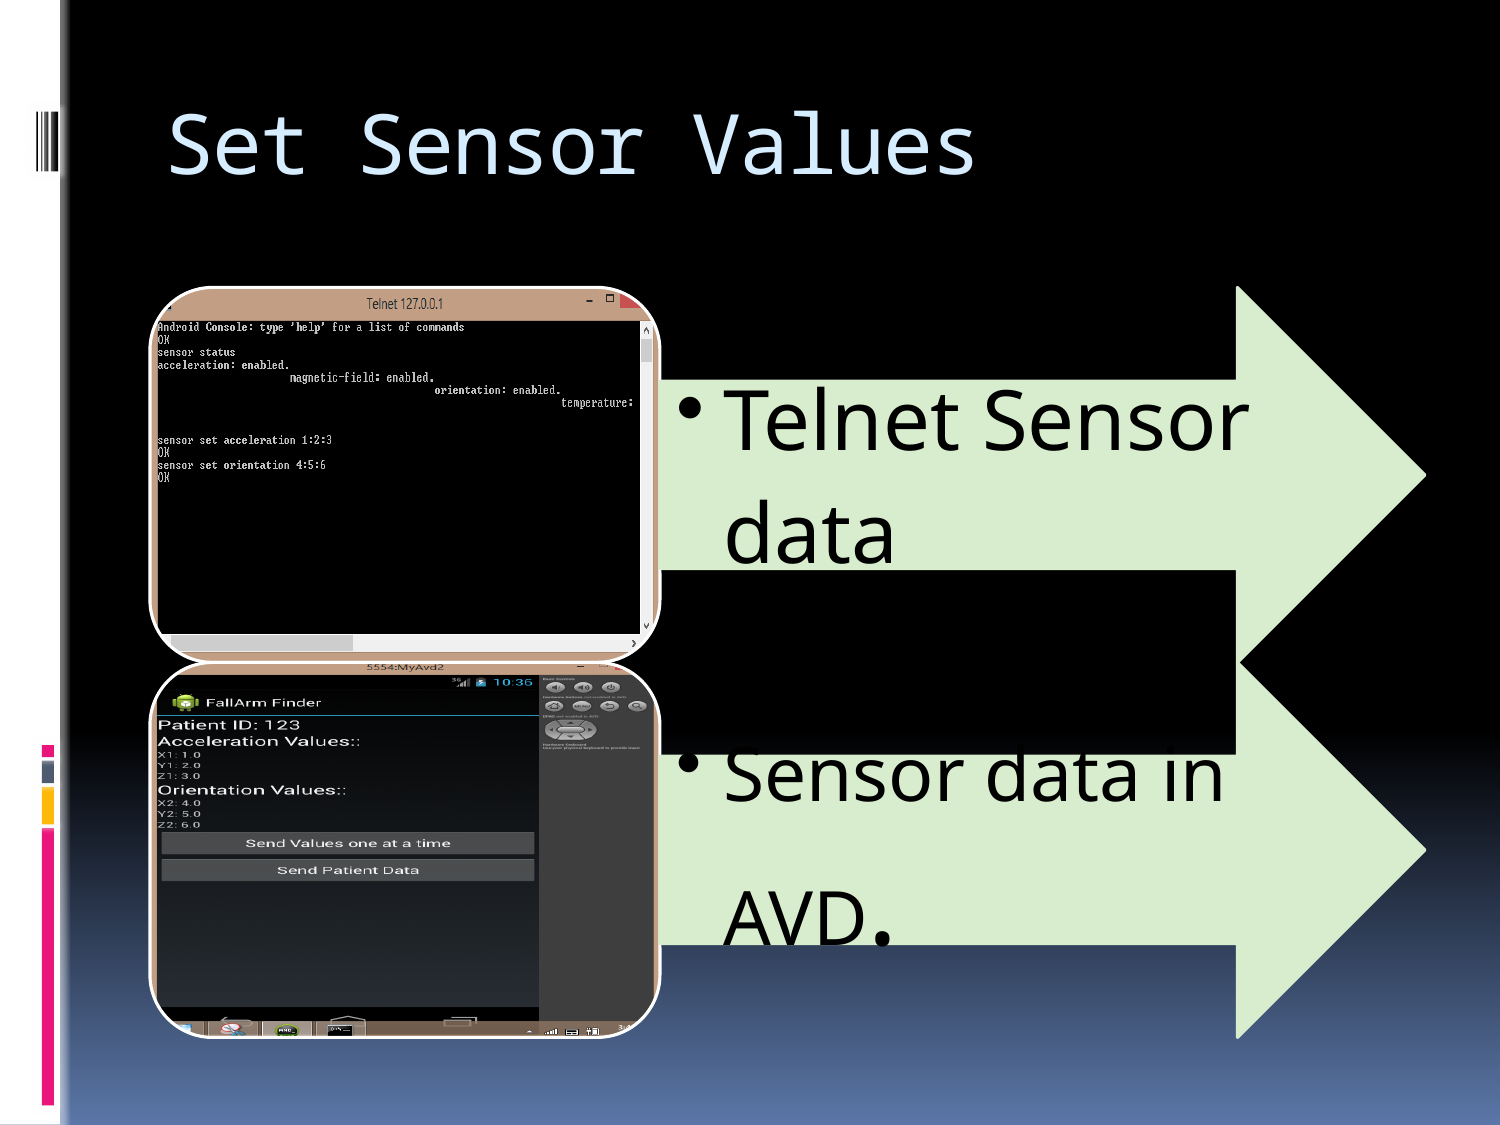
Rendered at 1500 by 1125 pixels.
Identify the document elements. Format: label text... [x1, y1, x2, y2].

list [149, 286, 1426, 1038]
title Set Sensor Values [150, 83, 1425, 234]
